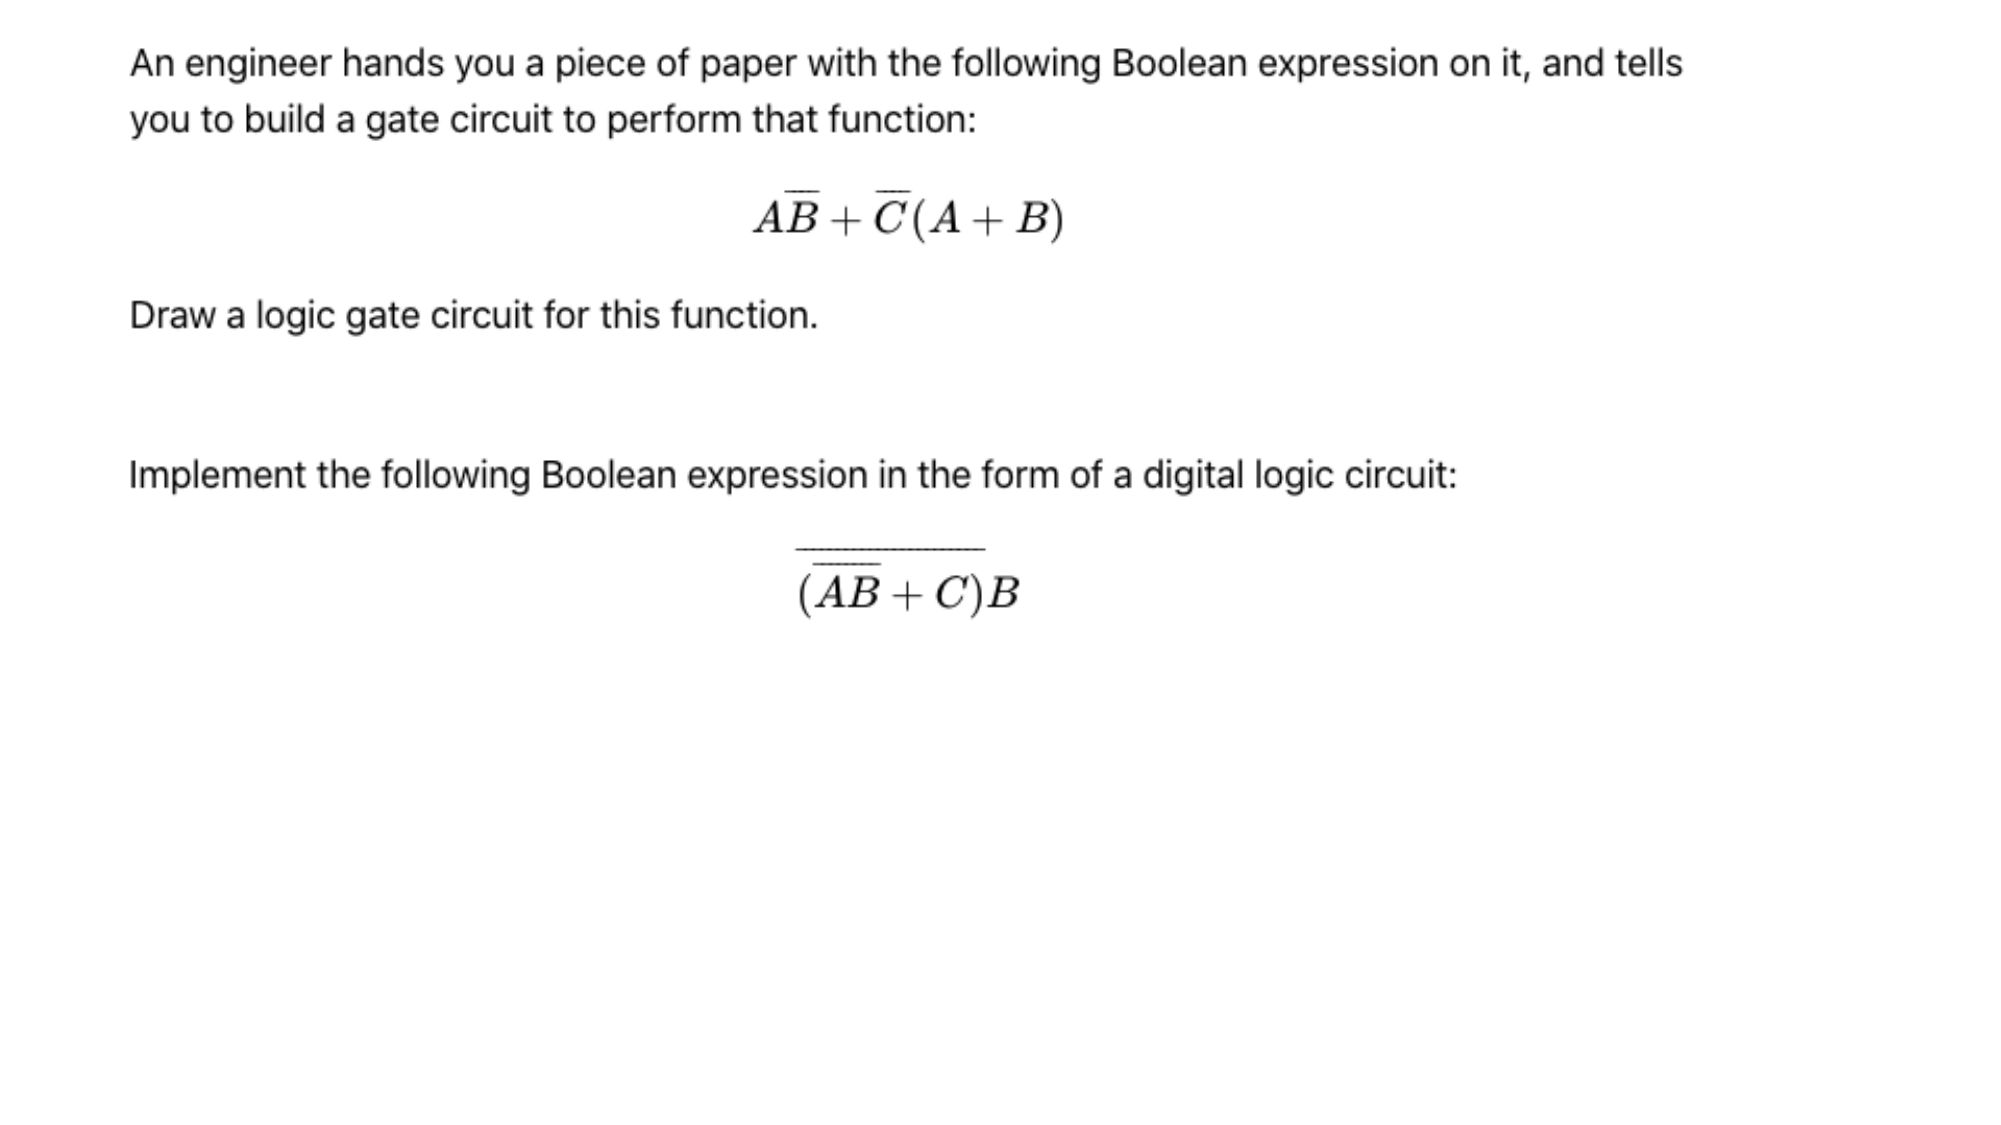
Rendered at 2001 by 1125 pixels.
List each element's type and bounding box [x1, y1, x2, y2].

picture [117, 413, 1576, 662]
list [99, 15, 1715, 414]
